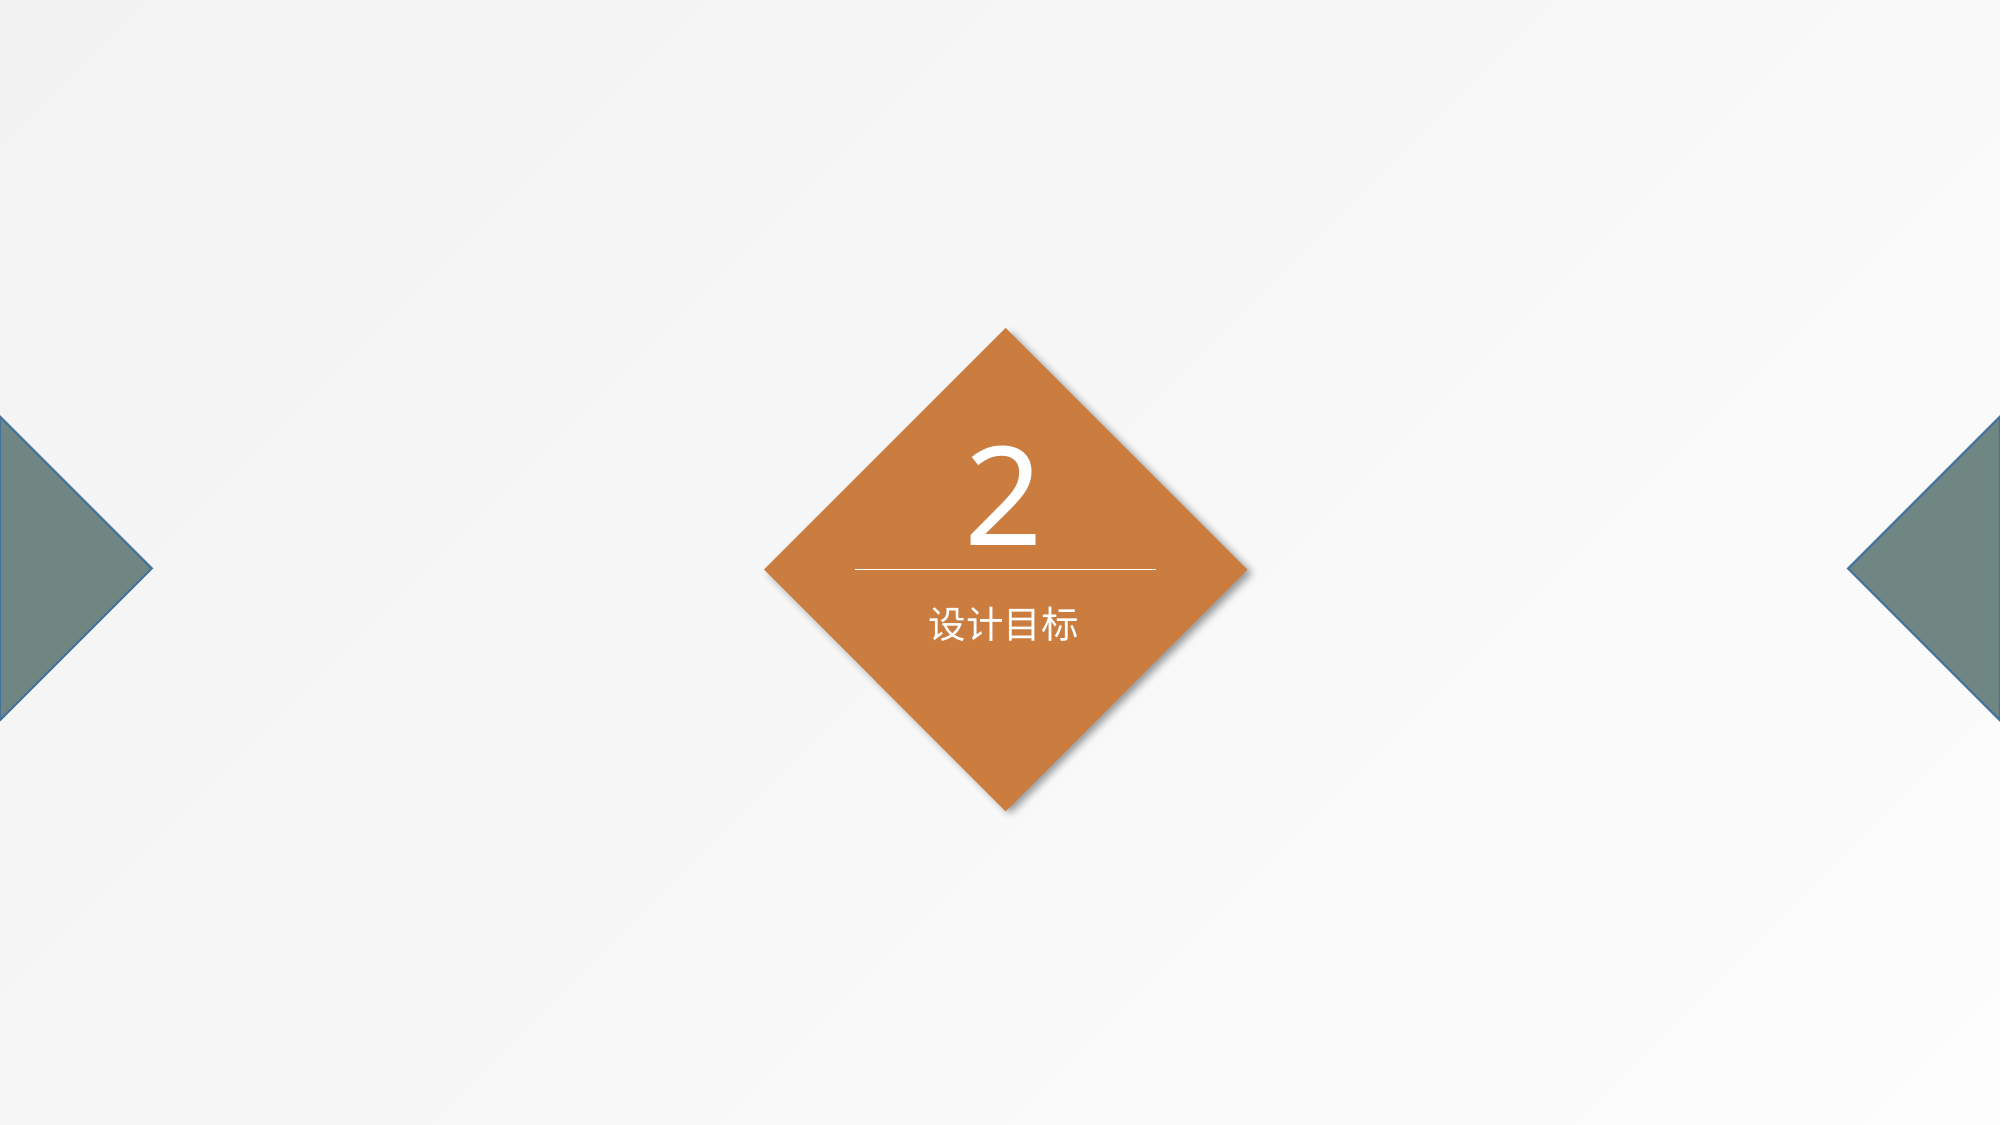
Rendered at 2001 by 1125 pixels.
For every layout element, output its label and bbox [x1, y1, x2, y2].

text_box [0, 415, 154, 722]
text_box [1846, 415, 2000, 722]
text_box [764, 328, 1248, 812]
